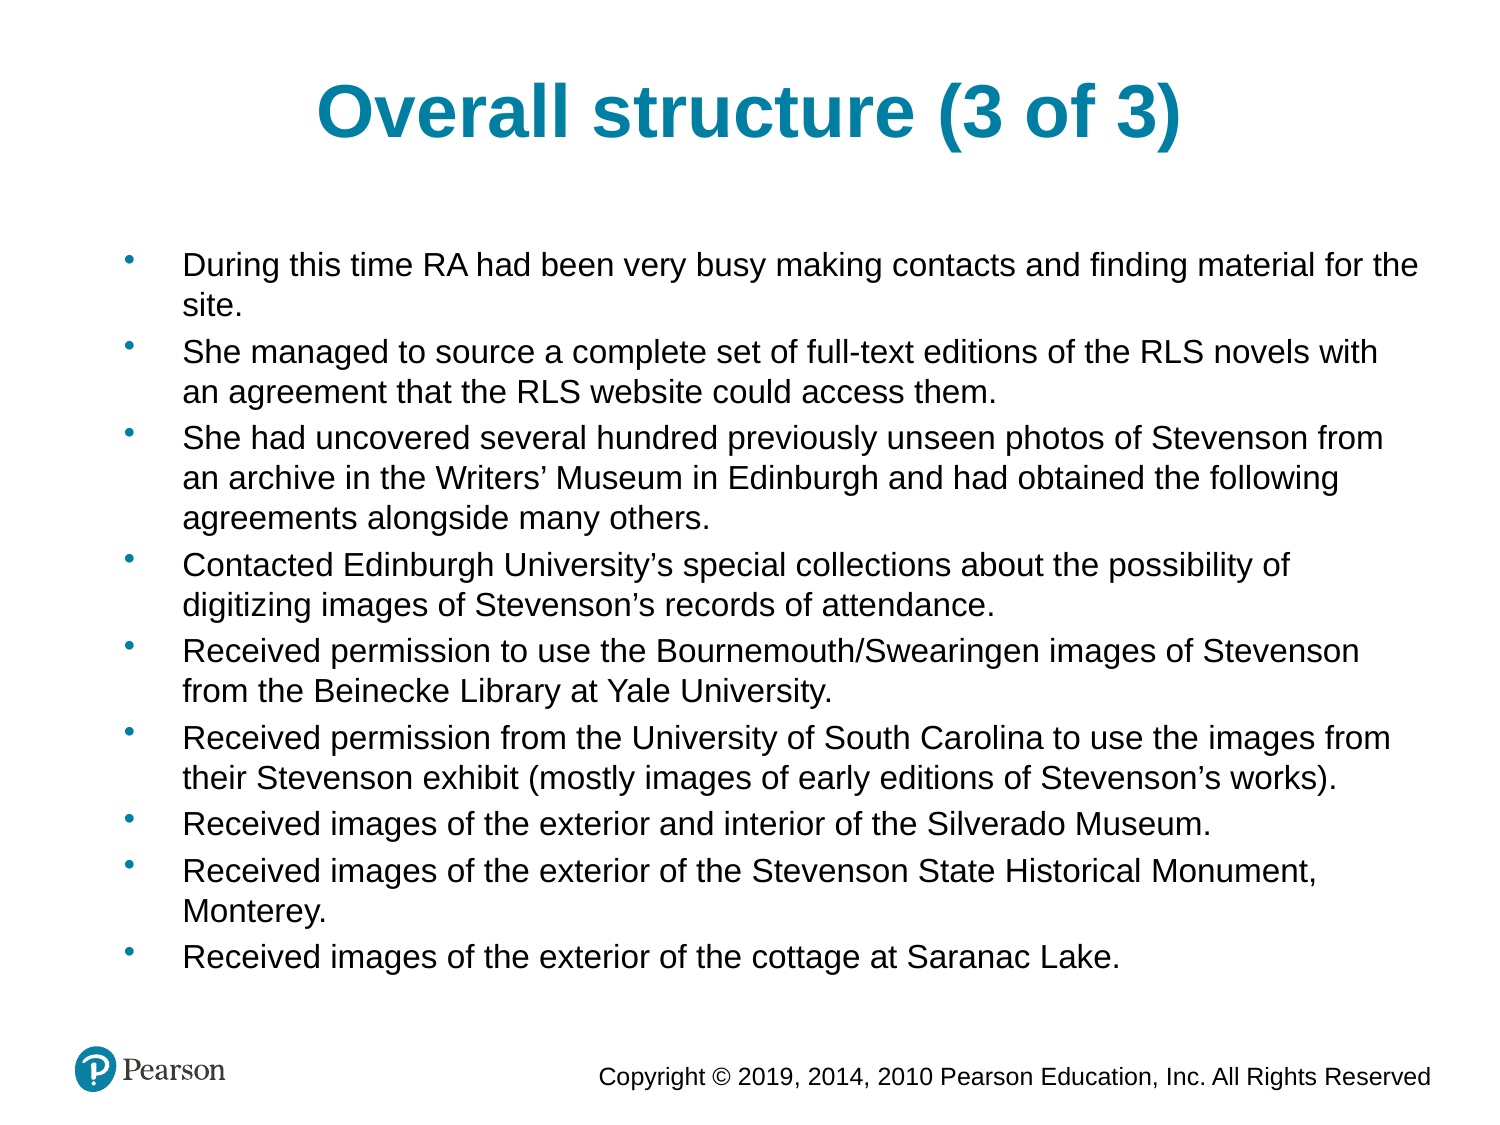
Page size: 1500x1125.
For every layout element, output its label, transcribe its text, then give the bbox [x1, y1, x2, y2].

title Overall structure (3 of 3) [103, 66, 1397, 150]
list During this time RA had been very busy making contacts and finding material for the site. She managed to source a complete set of full-text editions of the RLS novels with an agreement that the RLS website could access them. She had uncovered several hundred previously unseen photos of Stevenson from an archive in the Writers’ Museum in Edinburgh and had obtained the following agreements alongside many others. Contacted Edinburgh University’s special collections about the possibility of digitizing images of Stevenson’s records of attendance. Received permission to use the Bournemouth/Swearingen images of Stevenson from the Beinecke Library at Yale University. Received permission from the University of South Carolina to use the images from their Stevenson exhibit (mostly images of early editions of Stevenson’s works). Received images of the exterior and interior of the Silverado Museum. Received images of the exterior of the Stevenson State Historical Monument, Monterey. Received images of the exterior of the cottage at Saranac Lake. [108, 236, 1437, 1022]
